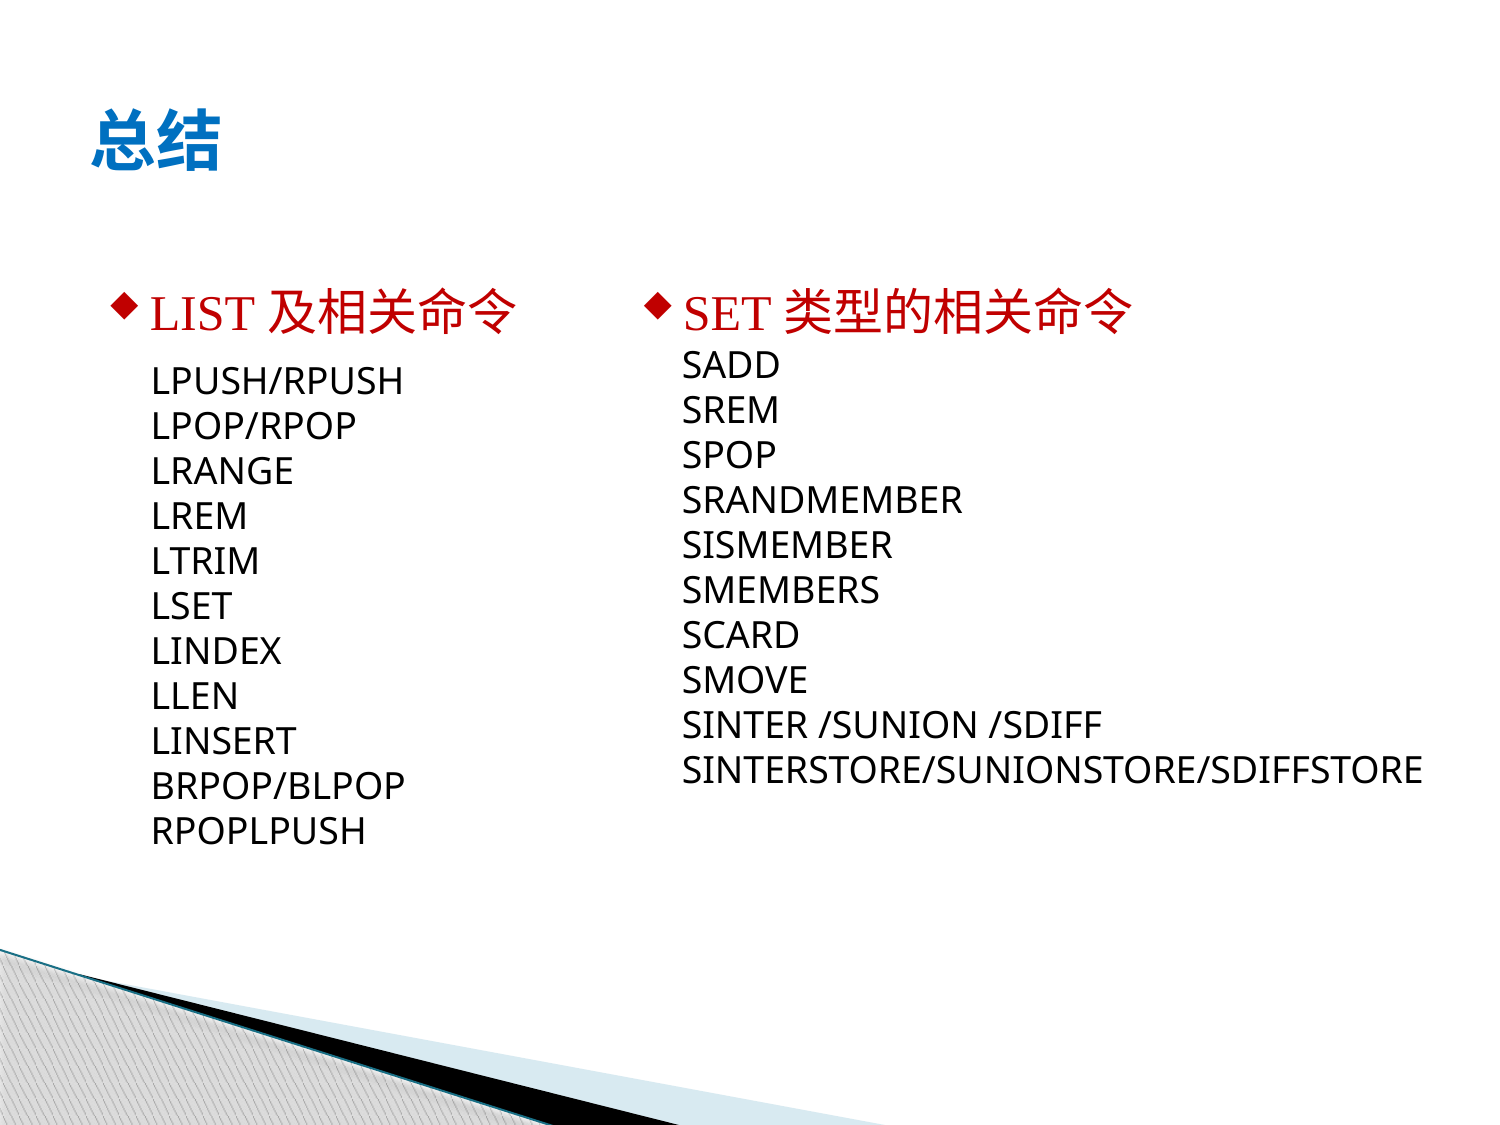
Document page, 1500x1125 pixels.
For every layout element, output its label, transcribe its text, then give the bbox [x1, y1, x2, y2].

list LIST及相关命令 [75, 243, 561, 986]
text_box SET类型的相关命令 sadd srem spop srandmember sismember smembers scard smove Sinter /suNion /sdiff SINTERSTORE/suNionSTORE/SdiffSTORE [608, 243, 1471, 924]
title 总结 [75, 45, 916, 233]
text_box Lpush/RPUSH LPOP/rpop lrange lrem ltrim LSET lindex llen linsert Brpop/blpop rpoplpush [135, 349, 455, 950]
